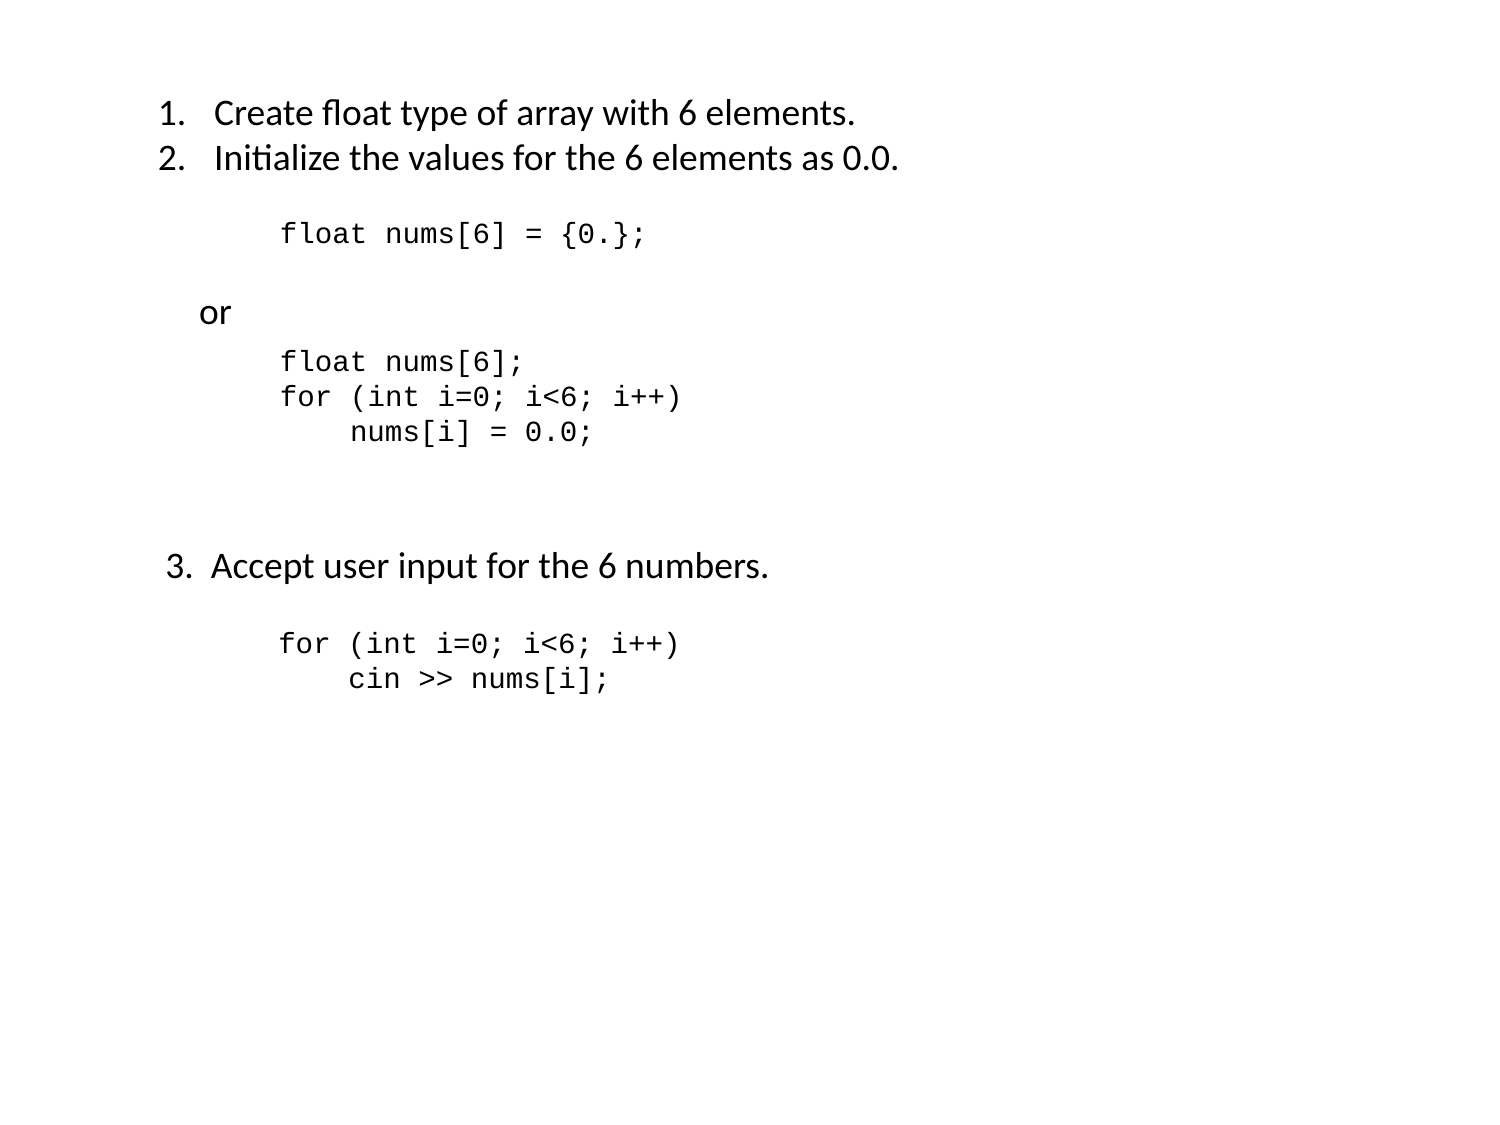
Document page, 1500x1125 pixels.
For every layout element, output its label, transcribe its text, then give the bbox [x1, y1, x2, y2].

text_box Create float type of array with 6 elements. Initialize the values for the 6 elements as 0.0. [143, 80, 916, 231]
text_box or [184, 279, 247, 340]
text_box float nums[6]; for (int i=0; i<6; i++) nums[i] = 0.0; [265, 335, 698, 455]
text_box float nums[6] = {0.}; [265, 207, 663, 257]
text_box 3. Accept user input for the 6 numbers. [150, 533, 786, 594]
text_box for (int i=0; i<6; i++) cin >> nums[i]; [263, 616, 1014, 702]
